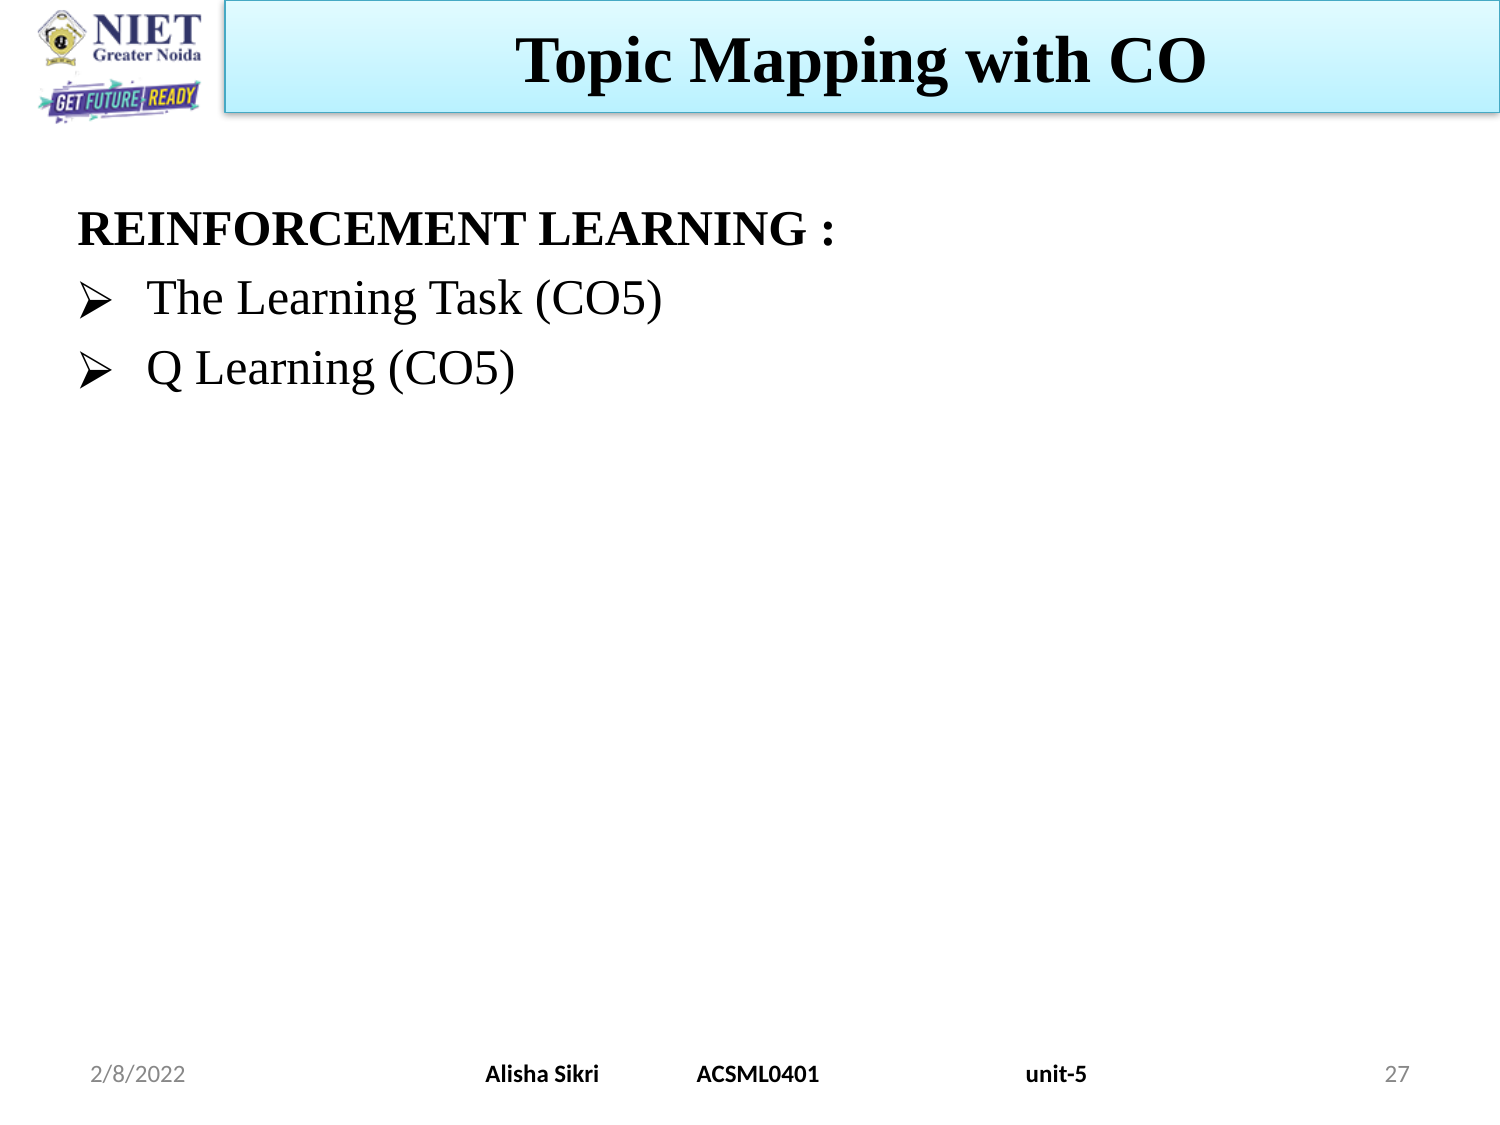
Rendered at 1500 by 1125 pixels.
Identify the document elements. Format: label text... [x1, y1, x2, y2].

footer Alisha Sikri ACSML0401 unit-5 [337, 1042, 1238, 1103]
picture [0, 0, 238, 135]
text_box Topic Mapping with CO [238, 0, 1500, 113]
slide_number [75, 1042, 337, 1103]
list REINFORCEMENT LEARNING : The Learning Task (CO5) Q Learning (CO5) [62, 187, 1413, 975]
slide_number ‹#› [1238, 1042, 1425, 1103]
